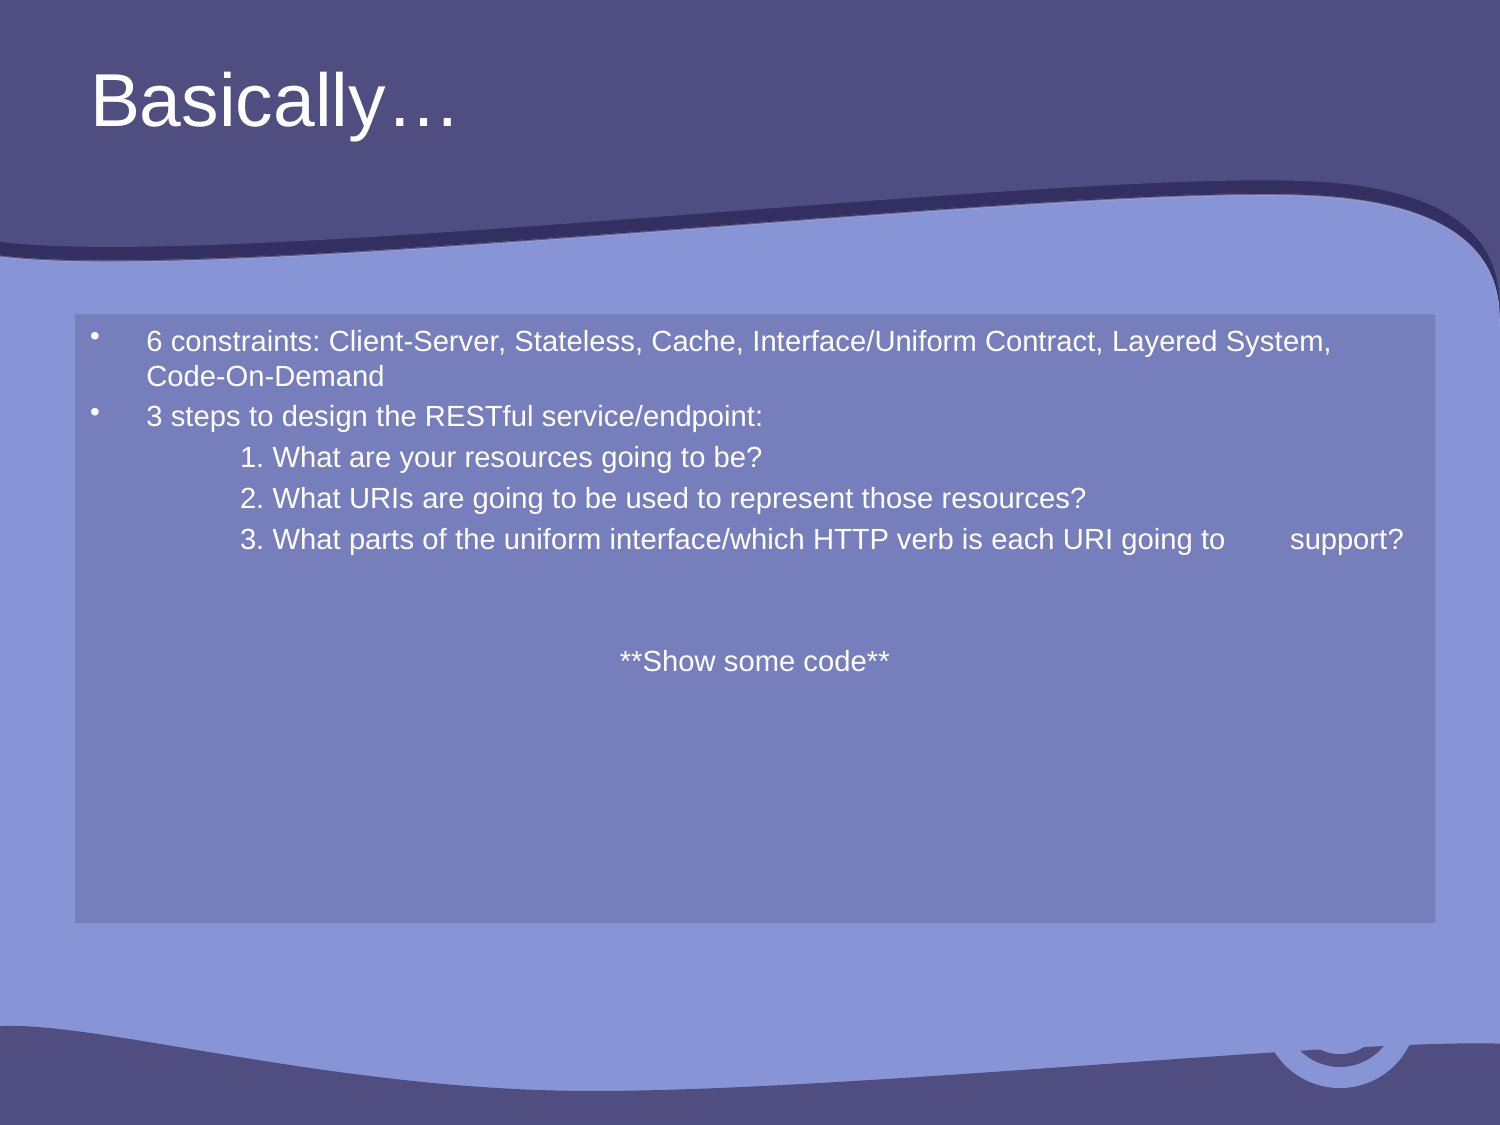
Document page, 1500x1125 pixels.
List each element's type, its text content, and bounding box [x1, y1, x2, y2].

list 6 constraints: Client-Server, Stateless, Cache, Interface/Uniform Contract, Layered System, Code-On-Demand 3 steps to design the RESTful service/endpoint: 1. What are your resources going to be? 2. What URIs are going to be used to represent those resources? 3. What parts of the uniform interface/which HTTP verb is each URI going to support? **Show some code** [75, 314, 1436, 923]
title Basically… [75, 31, 1406, 161]
